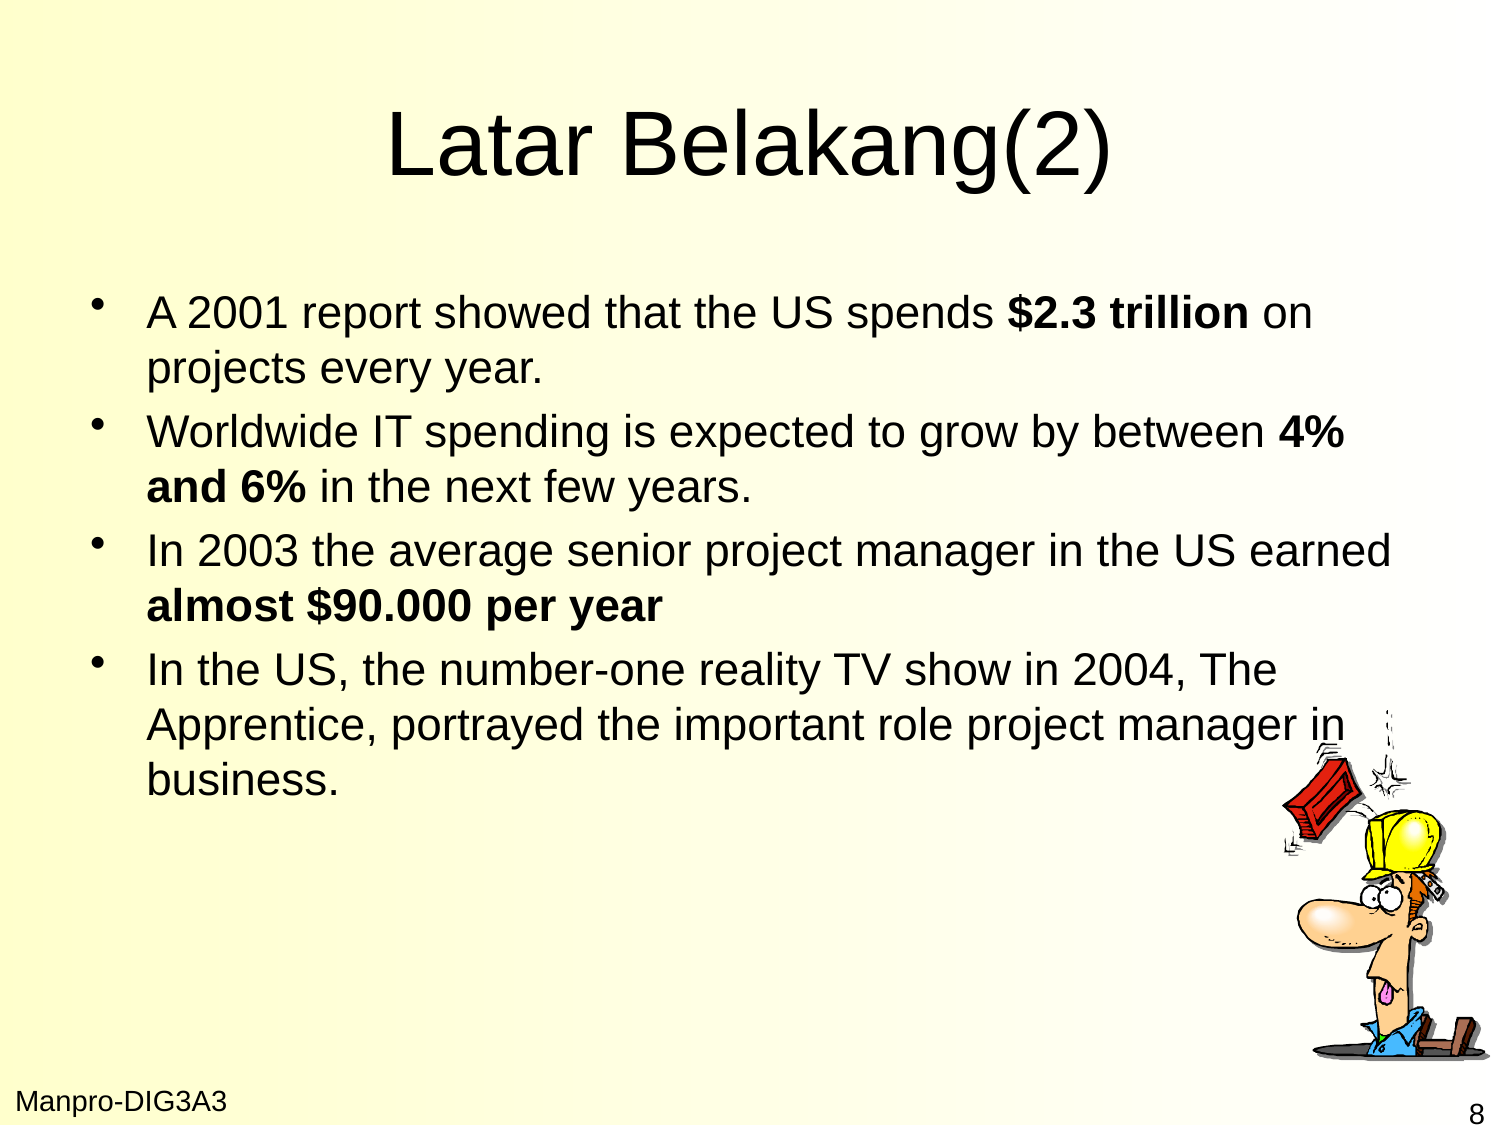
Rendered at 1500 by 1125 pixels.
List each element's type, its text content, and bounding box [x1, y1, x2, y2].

slide_number 8 [1149, 1087, 1500, 1125]
list A 2001 report showed that the US spends $2.3 trillion on projects every year. Worldwide IT spending is expected to grow by between 4% and 6% in the next few years. In 2003 the average senior project manager in the US earned almost $90.000 per year In the US, the number-one reality TV show in 2004, The Apprentice, portrayed the important role project manager in business. [75, 275, 1425, 1005]
footer Manpro-DIG3A3 [0, 1074, 1026, 1125]
title Latar Belakang(2) [75, 45, 1425, 233]
